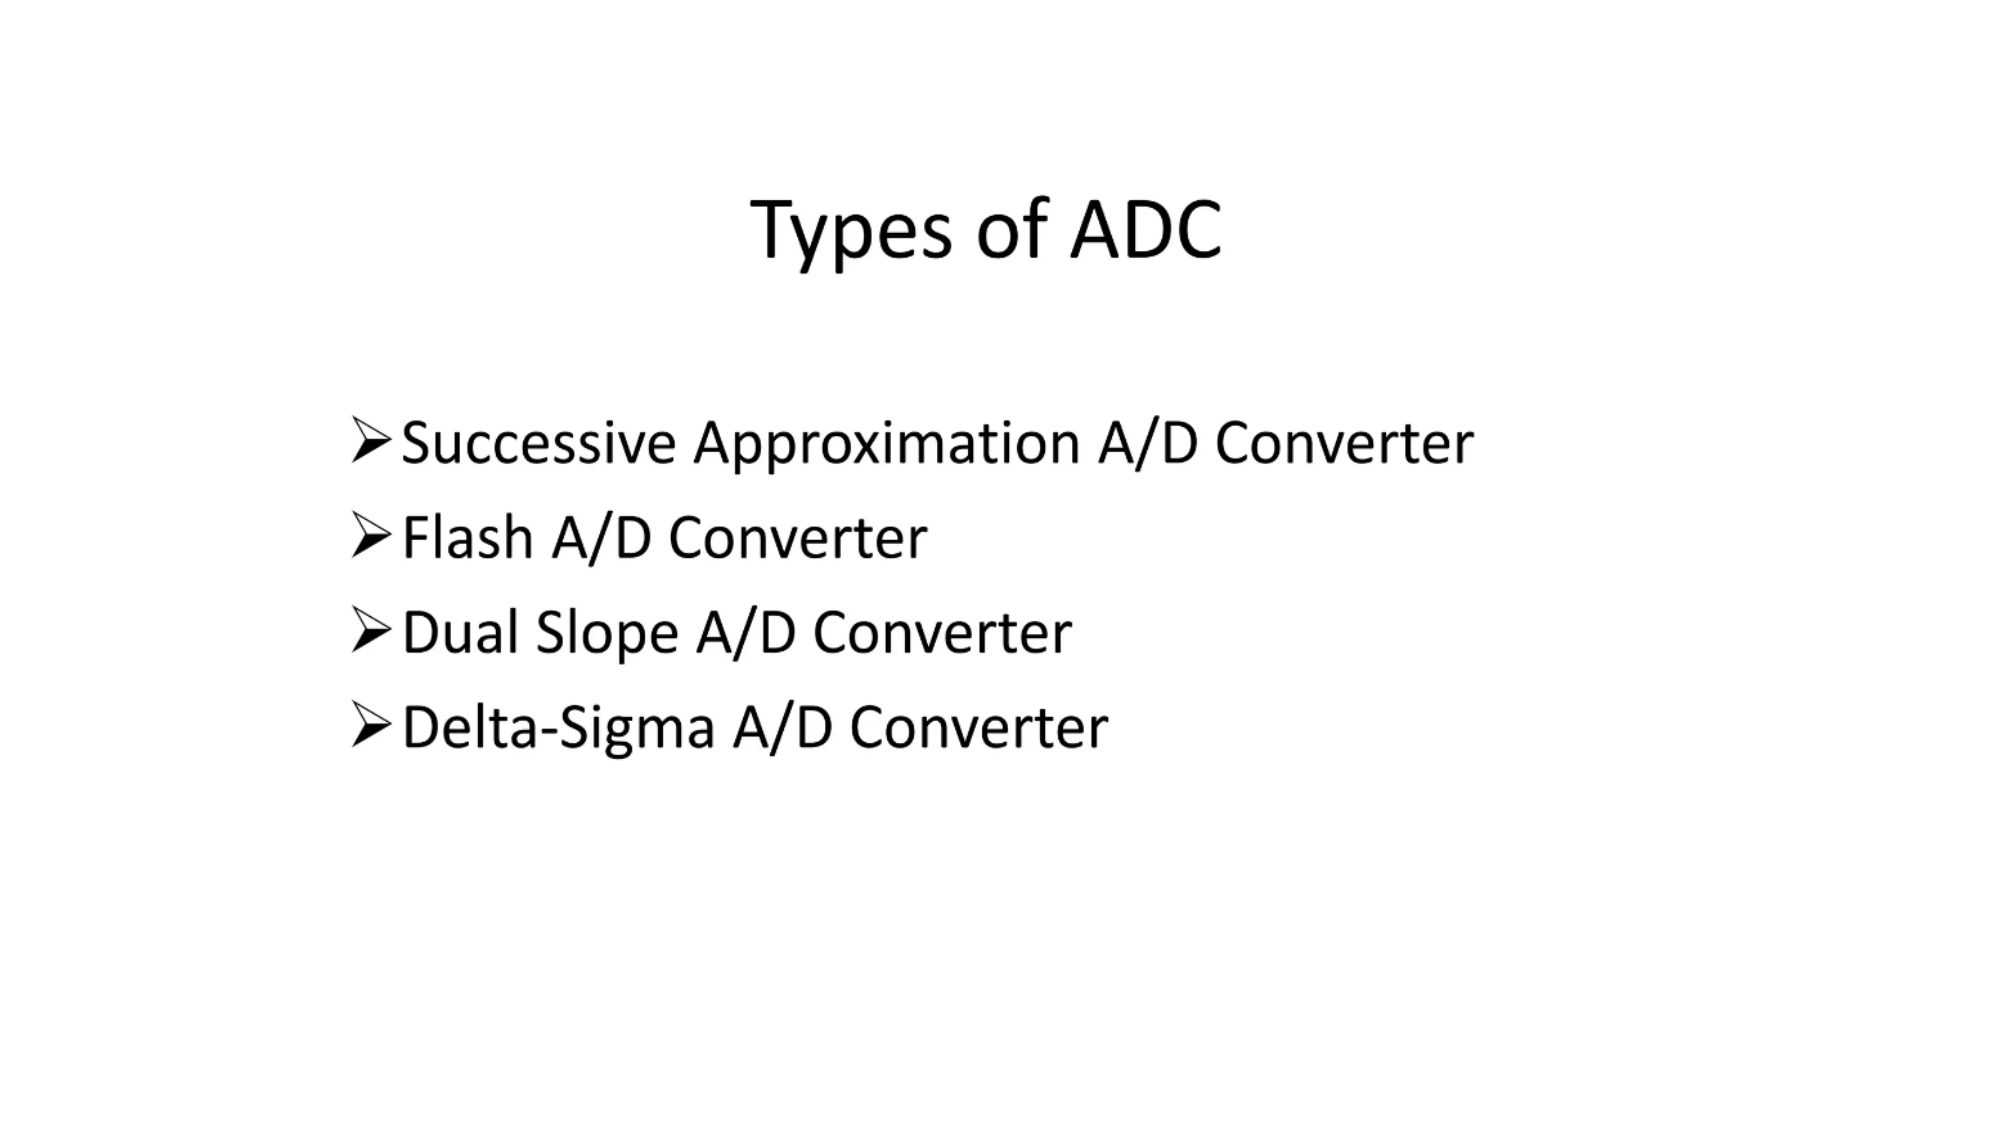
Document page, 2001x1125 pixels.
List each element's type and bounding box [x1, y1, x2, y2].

list [267, 152, 1687, 881]
